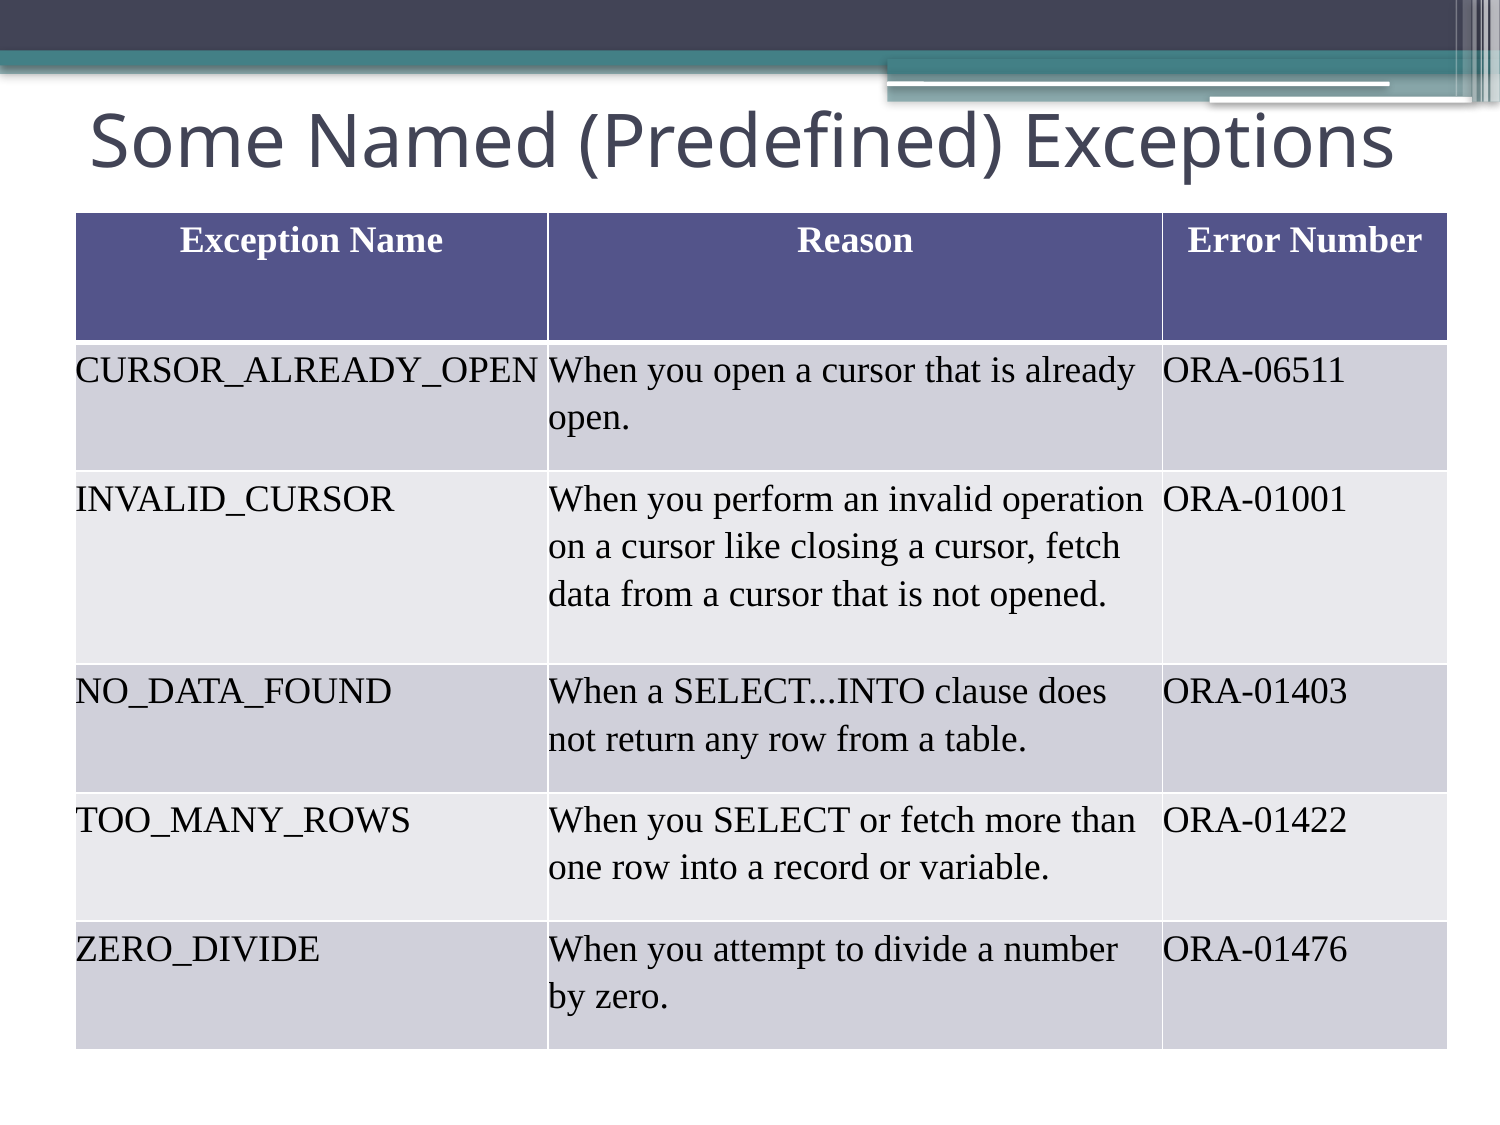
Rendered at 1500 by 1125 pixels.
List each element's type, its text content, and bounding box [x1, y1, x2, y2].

table_cell TOO_MANY_ROWS [76, 794, 547, 920]
table_cell When you open a cursor that is already open. [549, 345, 1162, 470]
table_cell NO_DATA_FOUND [76, 665, 547, 792]
table_cell When a SELECT...INTO clause does not return any row from a table. [549, 665, 1162, 792]
table_cell ZERO_DIVIDE [76, 922, 547, 1049]
table_cell ORA-01001 [1163, 472, 1447, 663]
table_cell ORA-06511 [1163, 345, 1447, 470]
table_cell When you perform an invalid operation on a cursor like closing a cursor, fetch data from a cursor that is not opened. [549, 472, 1162, 663]
title Some Named (Predefined) Exceptions [75, 50, 1425, 212]
table_cell ORA-01422 [1163, 794, 1447, 920]
table_cell When you SELECT or fetch more than one row into a record or variable. [549, 794, 1162, 920]
table_cell CURSOR_ALREADY_OPEN [76, 345, 547, 470]
table_header Exception Name [76, 213, 547, 340]
table_cell ORA-01476 [1163, 922, 1447, 1049]
table_cell INVALID_CURSOR [76, 472, 547, 663]
table_header Error Number [1163, 213, 1447, 340]
table_header Reason [549, 213, 1162, 340]
table_cell ORA-01403 [1163, 665, 1447, 792]
table_cell When you attempt to divide a number by zero. [549, 922, 1162, 1049]
